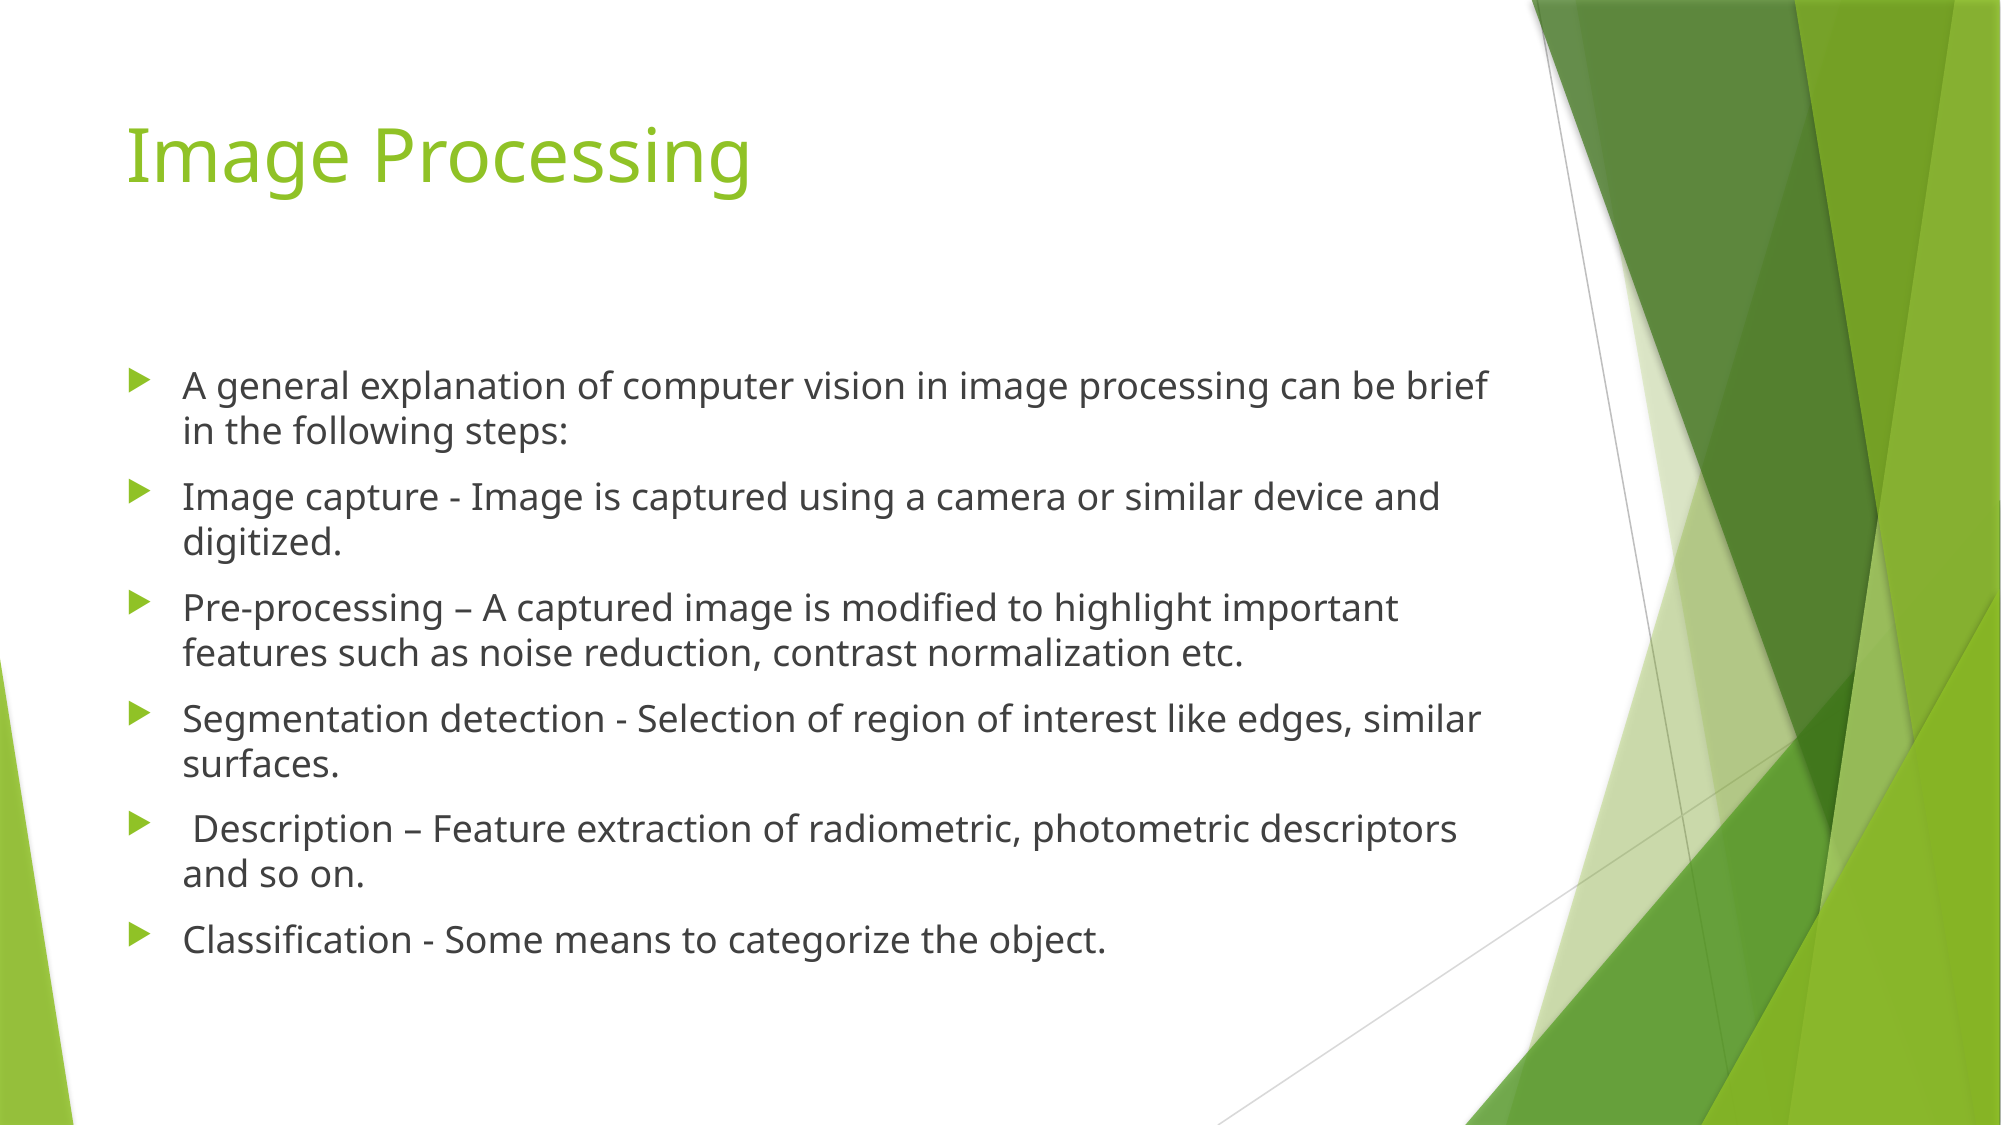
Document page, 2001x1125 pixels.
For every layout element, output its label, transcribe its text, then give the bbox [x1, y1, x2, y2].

list A general explanation of computer vision in image processing can be brief in the following steps: Image capture - Image is captured using a camera or similar device and digitized. Pre-processing – A captured image is modified to highlight important features such as noise reduction, contrast normalization etc. Segmentation detection - Selection of region of interest like edges, similar surfaces. Description – Feature extraction of radiometric, photometric descriptors and so on. Classification - Some means to categorize the object. [111, 354, 1522, 992]
title Image Processing [111, 99, 1522, 317]
